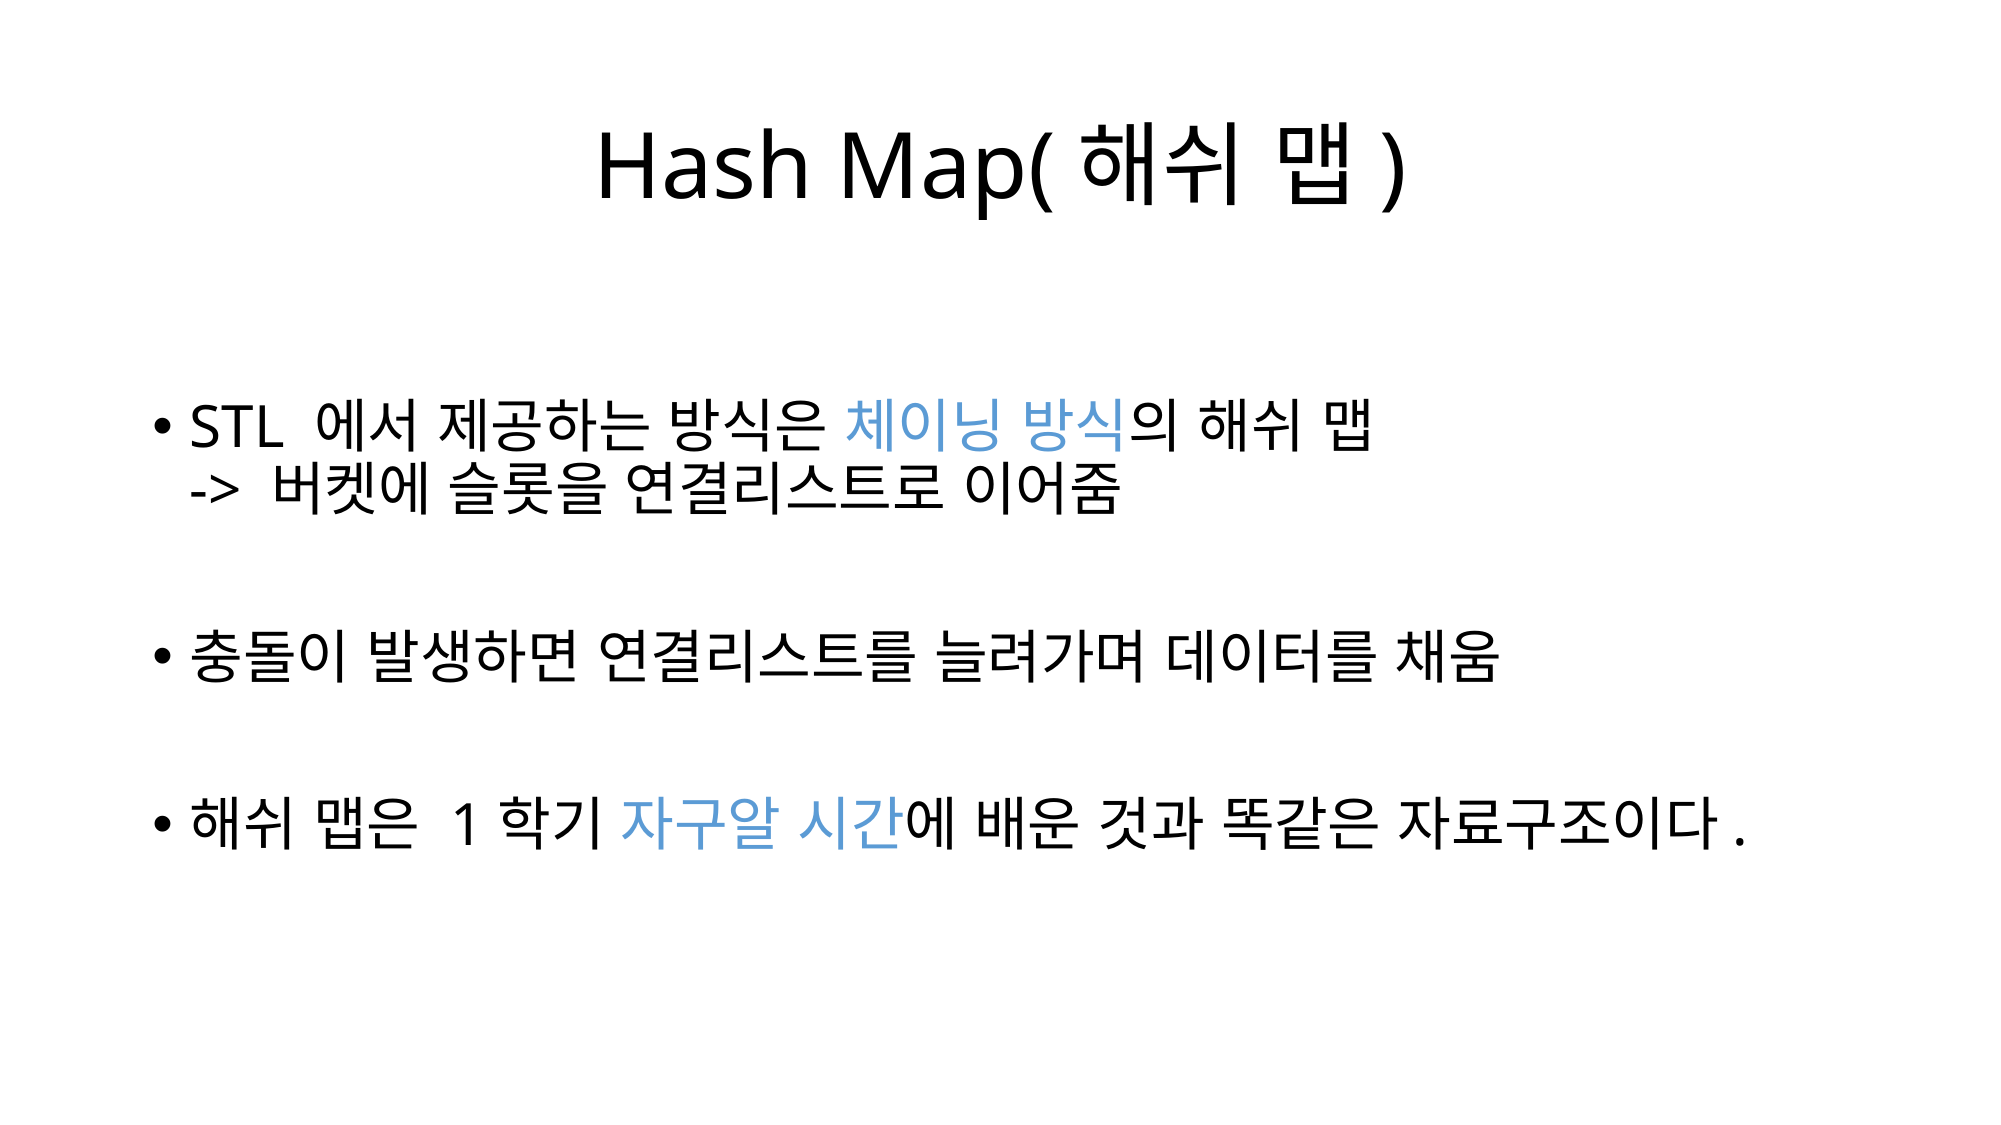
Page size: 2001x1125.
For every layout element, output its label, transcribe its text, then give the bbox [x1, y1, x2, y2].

title Hash Map(해쉬 맵) [137, 59, 1863, 278]
list STL 에서 제공하는 방식은 체이닝 방식의 해쉬 맵 -> 버켓에 슬롯을 연결리스트로 이어줌 충돌이 발생하면 연결리스트를 늘려가며 데이터를 채움 해쉬 맵은 1학기 자구알 시간에 배운 것과 똑같은 자료구조이다. [137, 299, 1863, 1014]
